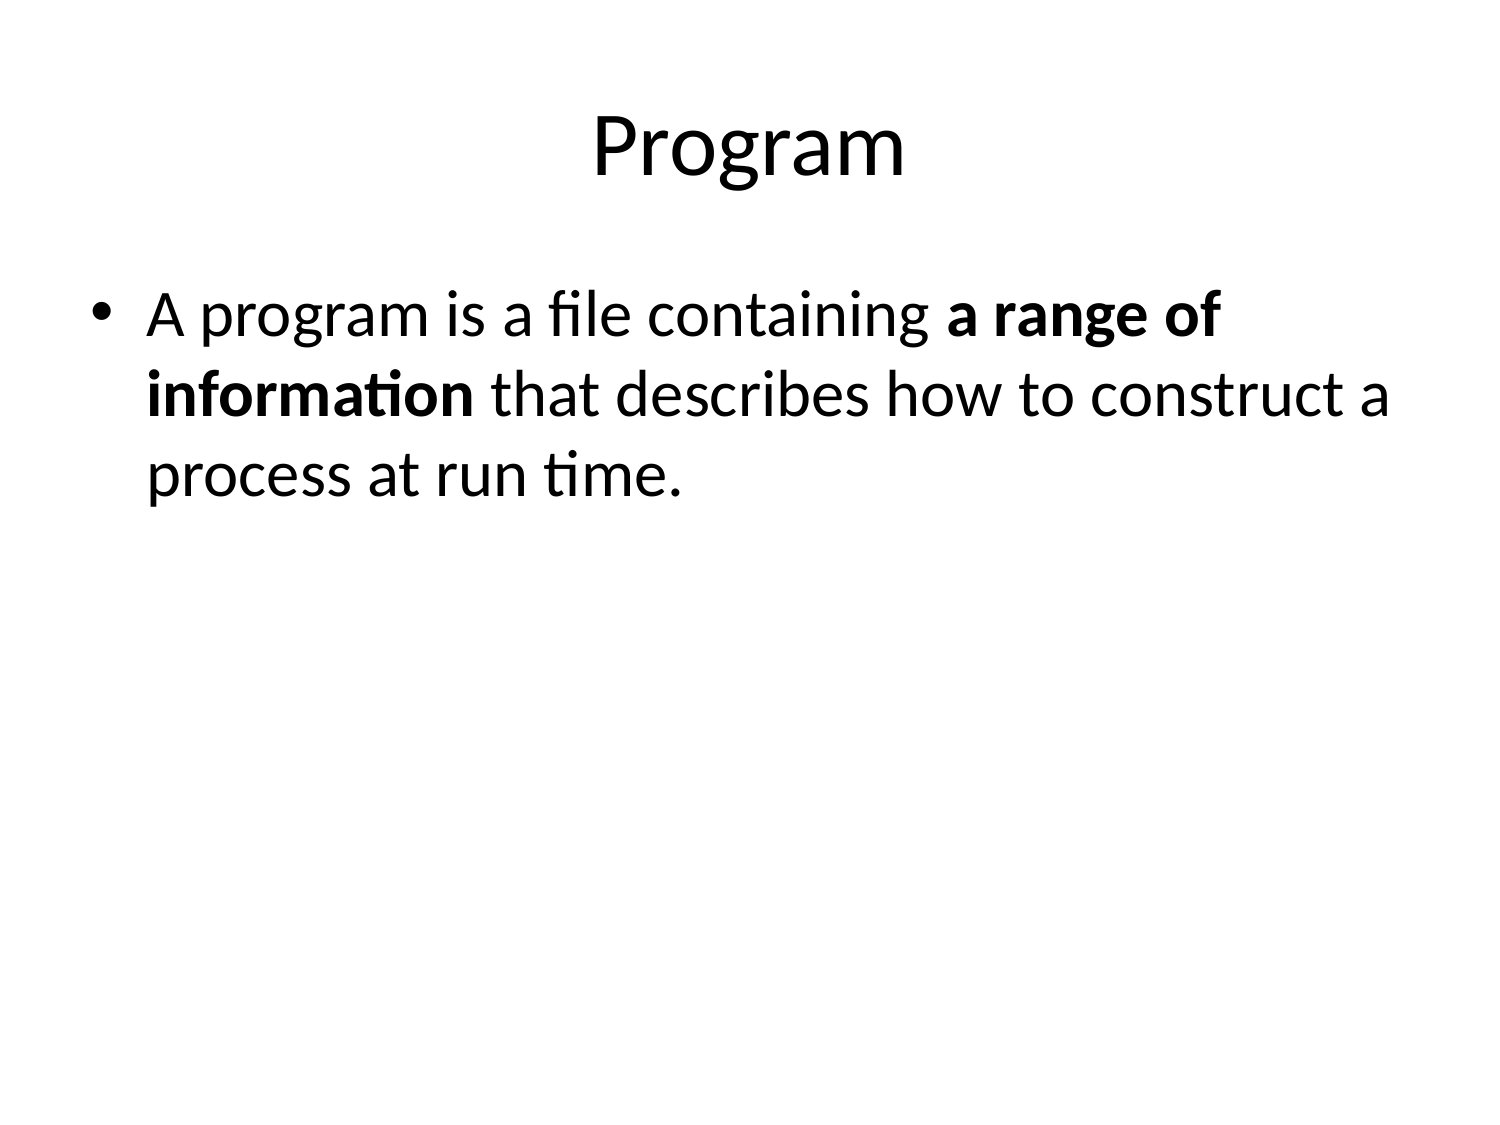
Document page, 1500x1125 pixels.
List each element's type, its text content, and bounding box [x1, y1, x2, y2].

list A program is a file containing a range of information that describes how to construct a process at run time. [75, 262, 1425, 1005]
title Program [75, 45, 1425, 233]
